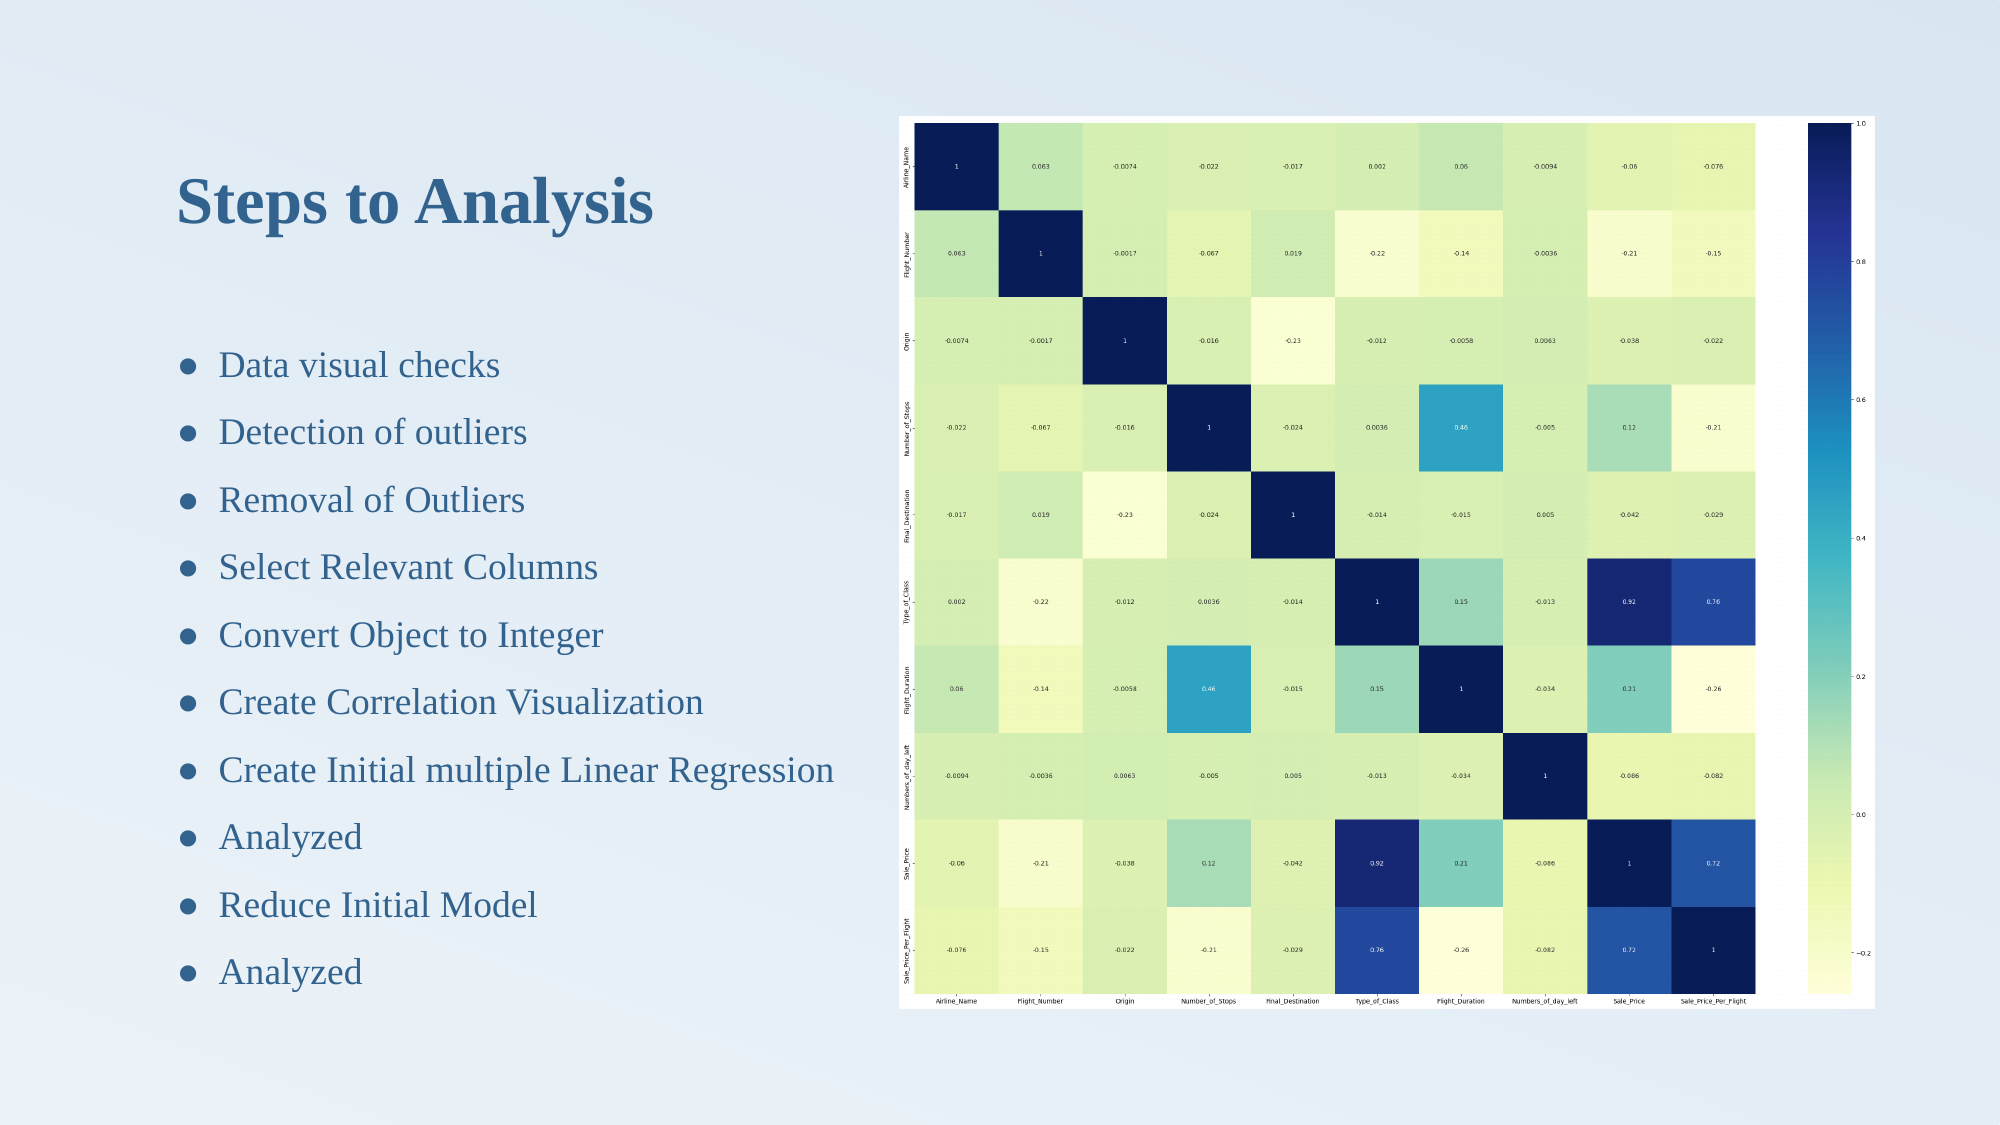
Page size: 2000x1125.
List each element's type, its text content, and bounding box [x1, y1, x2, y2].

text_box Steps to Analysis ● Data visual checks ● Detection of outliers ● Removal of Outliers ● Select Relevant Columns ● Convert Object to Integer ● Create Correlation Visualization ● Create Initial multiple Linear Regression ● Analyzed ● Reduce Initial Model ● Analyzed [162, 149, 900, 1080]
picture [899, 116, 1875, 1009]
